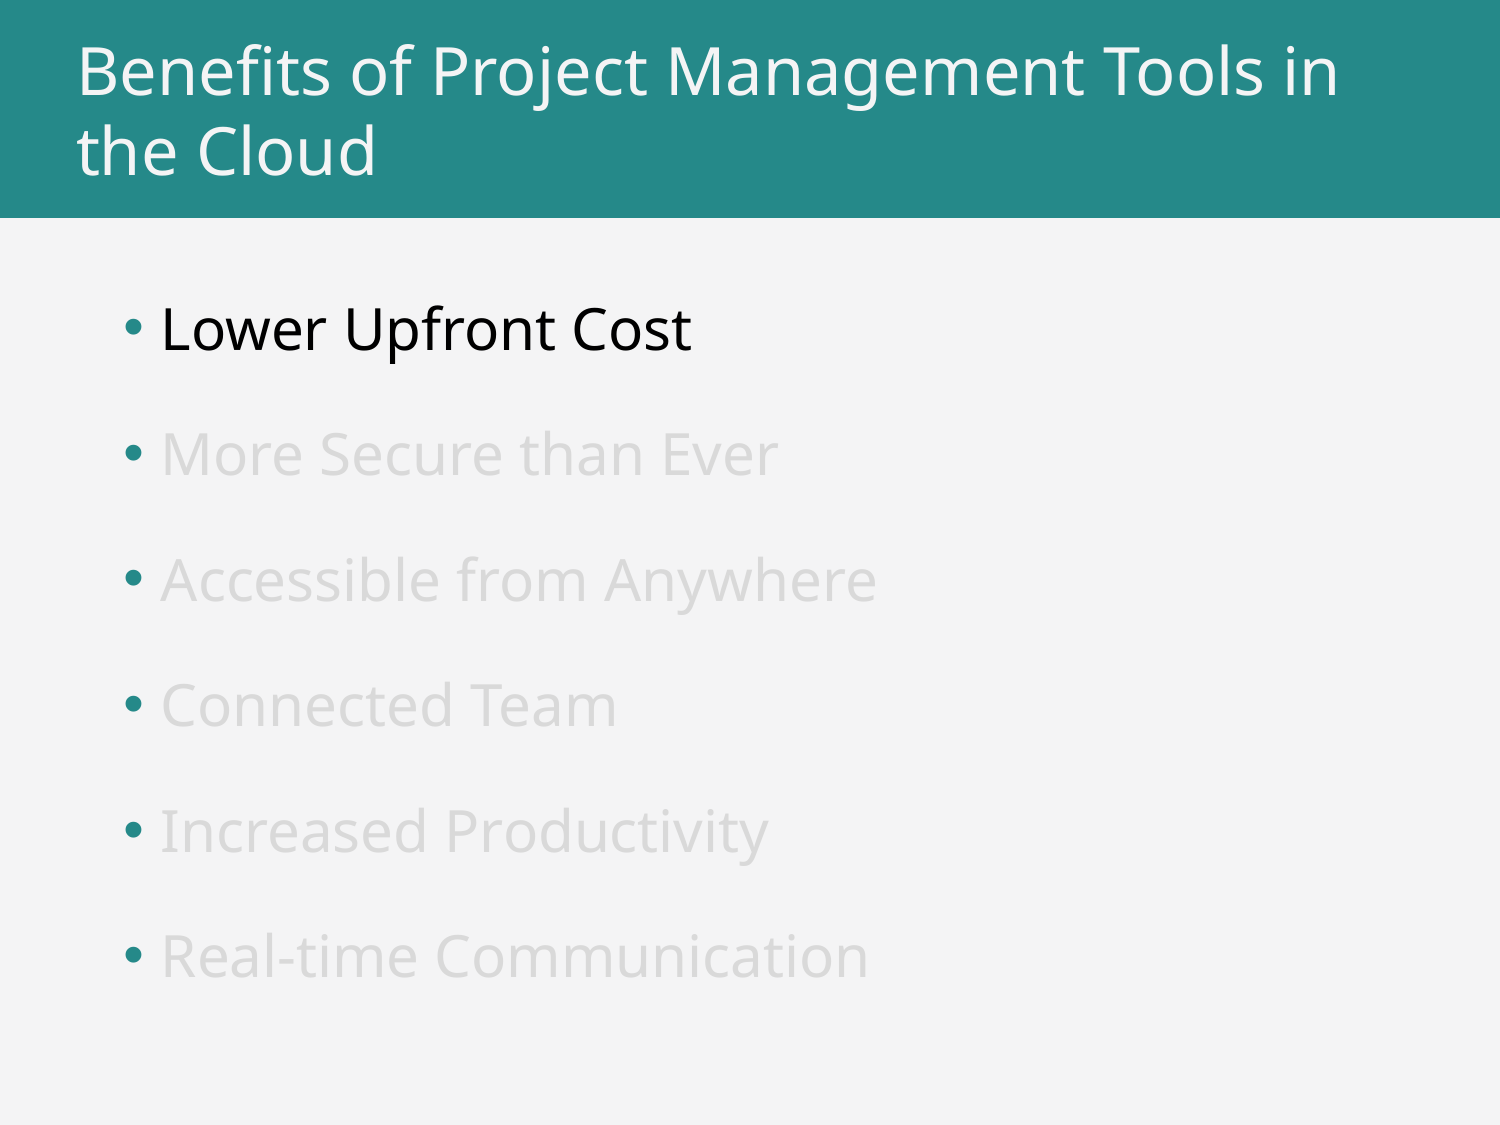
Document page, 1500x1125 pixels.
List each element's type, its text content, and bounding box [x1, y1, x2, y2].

title Benefits of Project Management Tools in the Cloud [61, 0, 1450, 218]
list Lower Upfront Cost More Secure than Ever Accessible from Anywhere Connected Team Increased Productivity Real-time Communication [108, 249, 1361, 1090]
